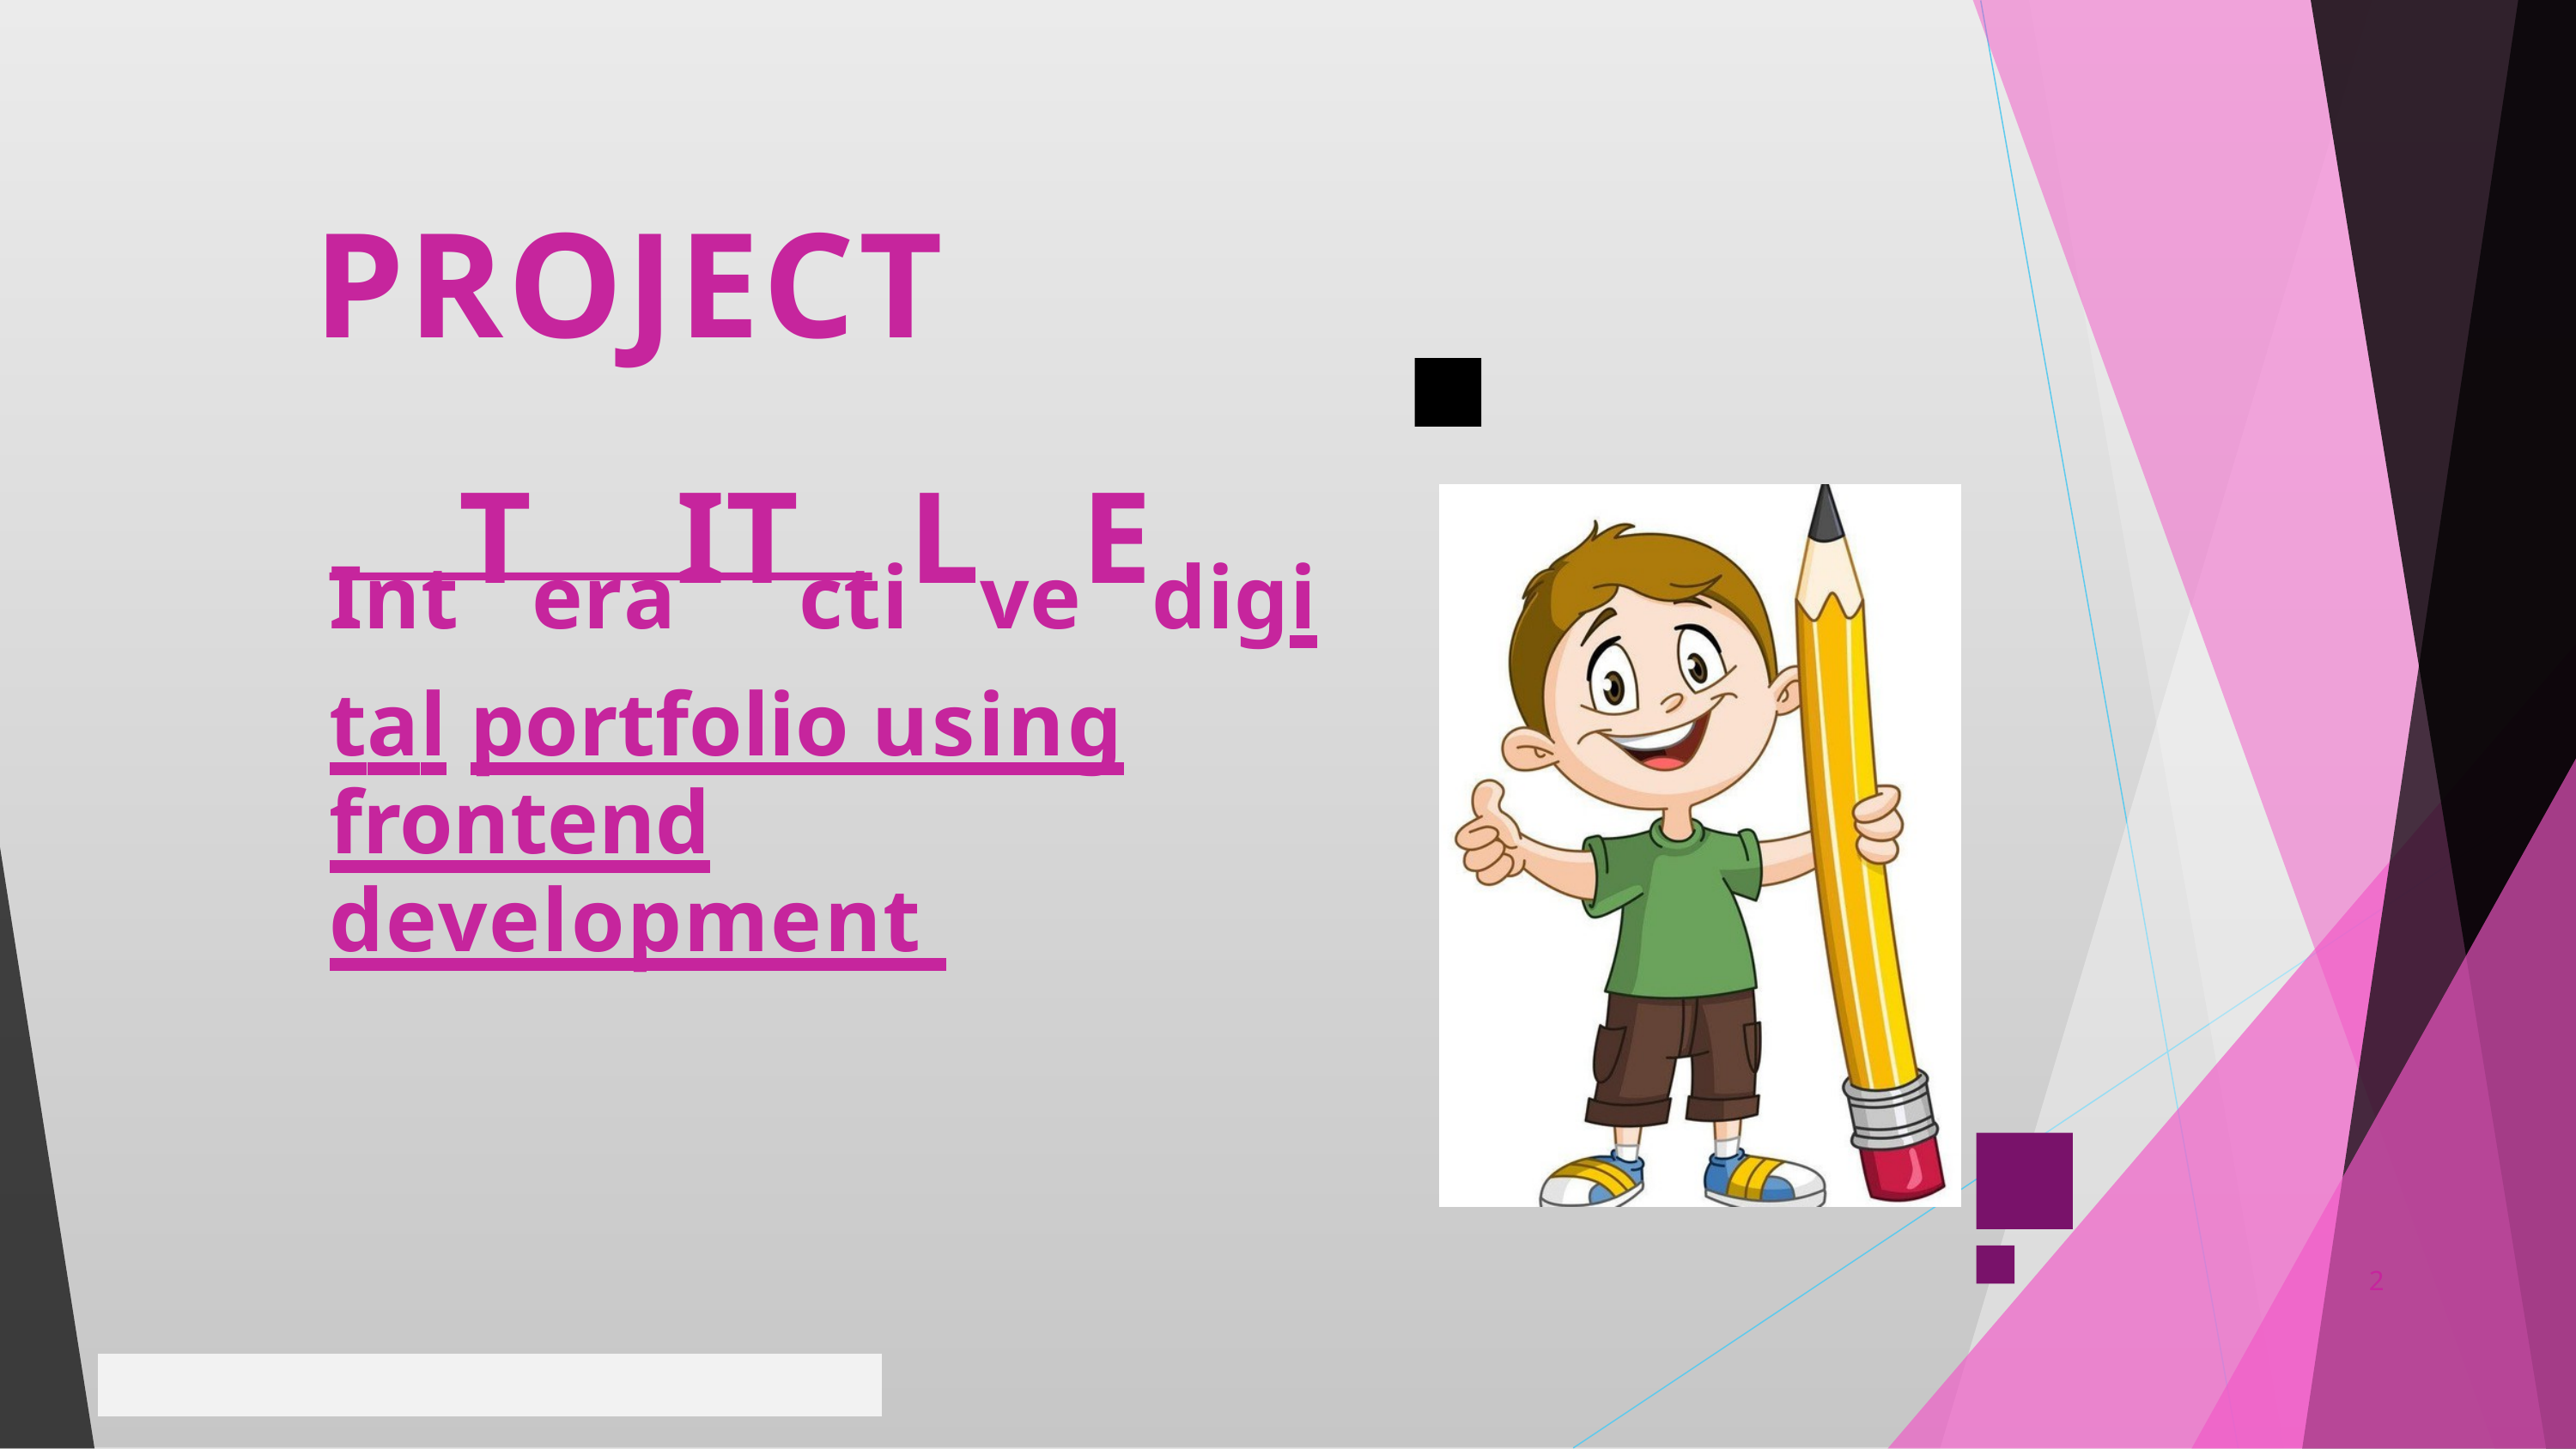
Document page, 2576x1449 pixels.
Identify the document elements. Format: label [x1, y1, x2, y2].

text_box [98, 484, 1961, 1417]
text_box [0, 0, 2576, 1449]
